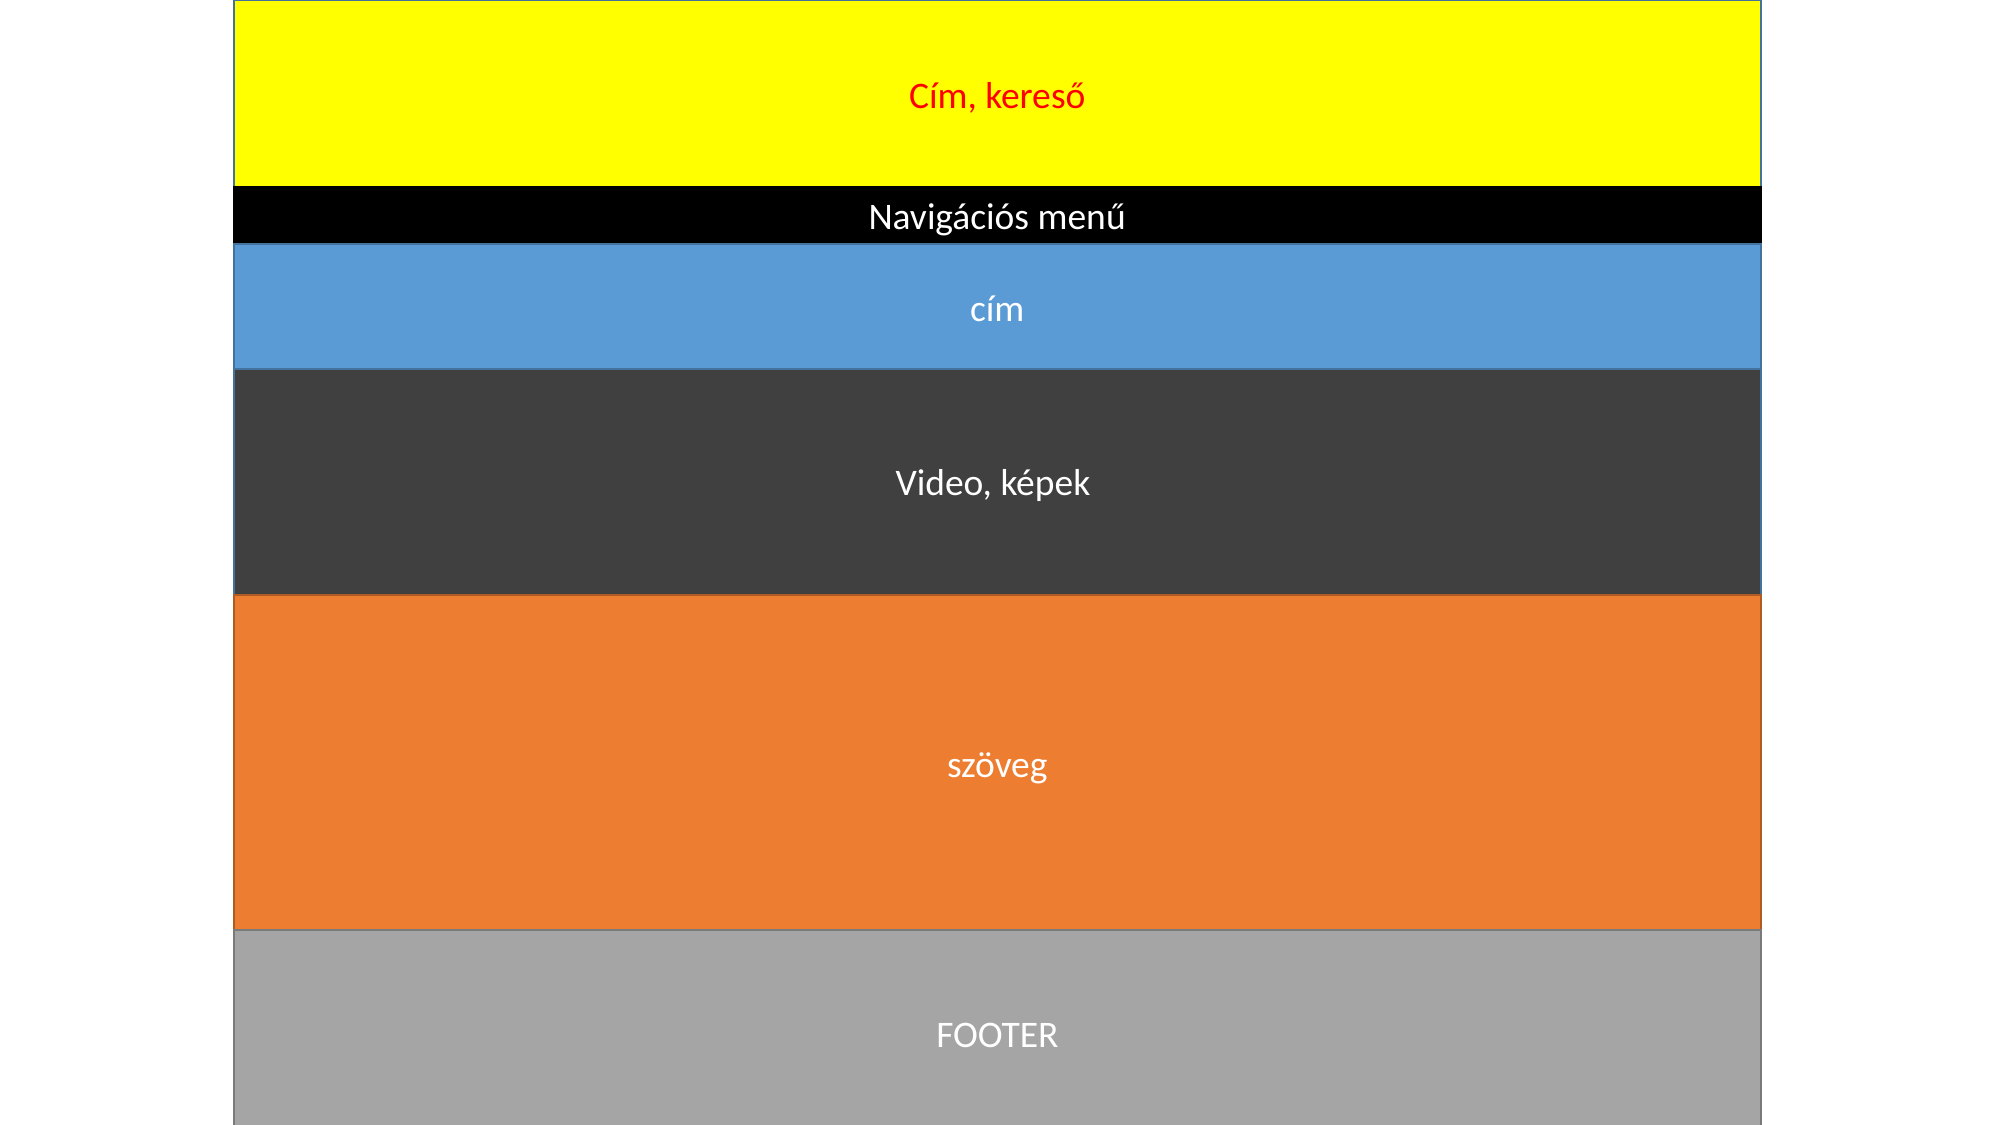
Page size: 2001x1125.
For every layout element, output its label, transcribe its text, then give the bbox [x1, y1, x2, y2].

text_box FOOTER [233, 929, 1762, 1125]
text_box cím [233, 243, 1762, 370]
text_box Cím, kereső [233, 0, 1762, 186]
text_box szöveg [233, 594, 1762, 929]
text_box Navigációs menű [233, 186, 1762, 243]
text_box Video, képek [233, 370, 1762, 594]
